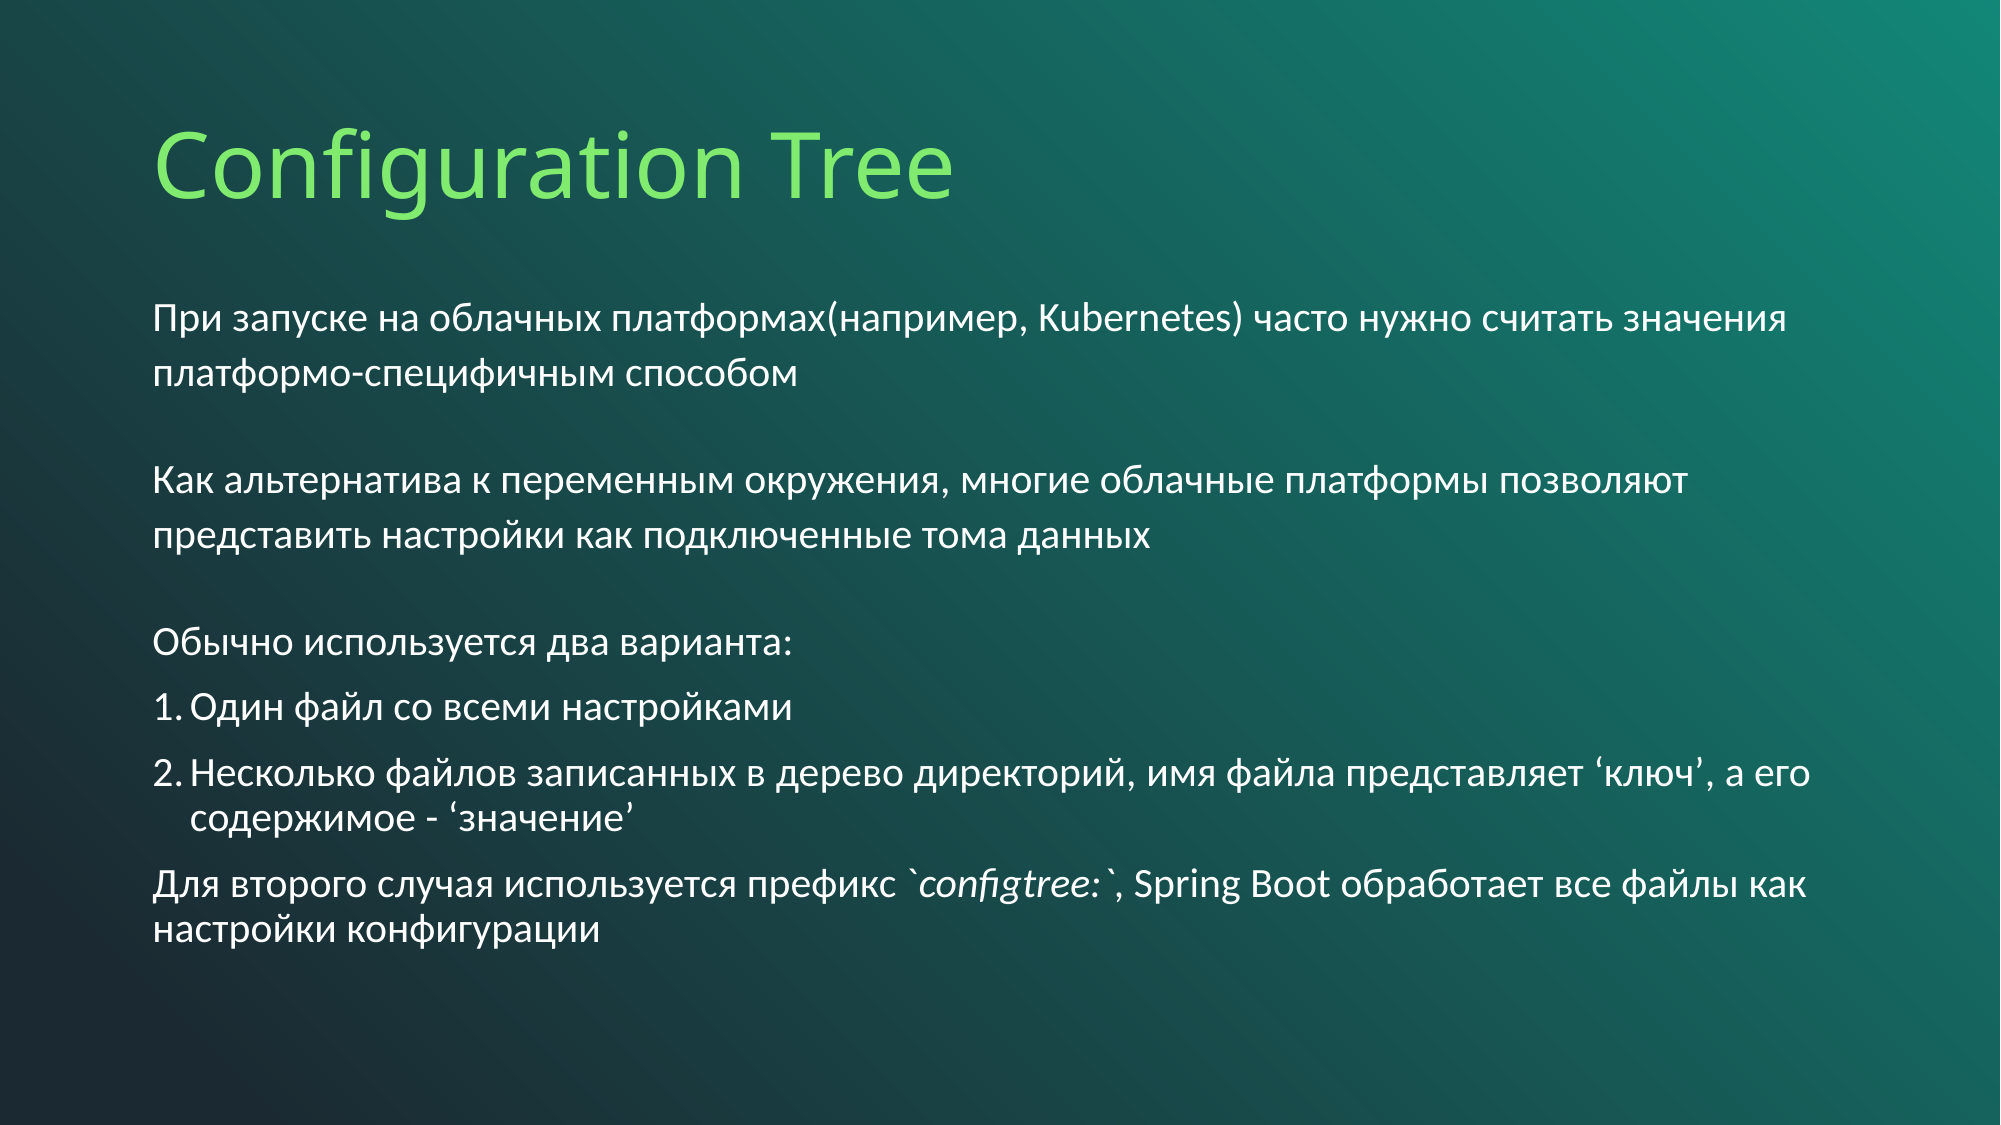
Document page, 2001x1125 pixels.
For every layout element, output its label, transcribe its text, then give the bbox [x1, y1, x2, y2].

title Configuration Tree [137, 59, 1863, 277]
list При запуске на облачных платформах(например, Kubernetes) часто нужно считать значения платформо-специфичным способом Как альтернатива к переменным окружения, многие облачные платформы позволяют представить настройки как подключенные тома данных Обычно используется два варианта: Один файл со всеми настройками Несколько файлов записанных в дерево директорий, имя файла представляет ‘ключ’, а его содержимое - ‘значение’ Для второго случая используется префикс `configtree:`, Spring Boot обработает все файлы как настройки конфигурации [137, 277, 1863, 1031]
